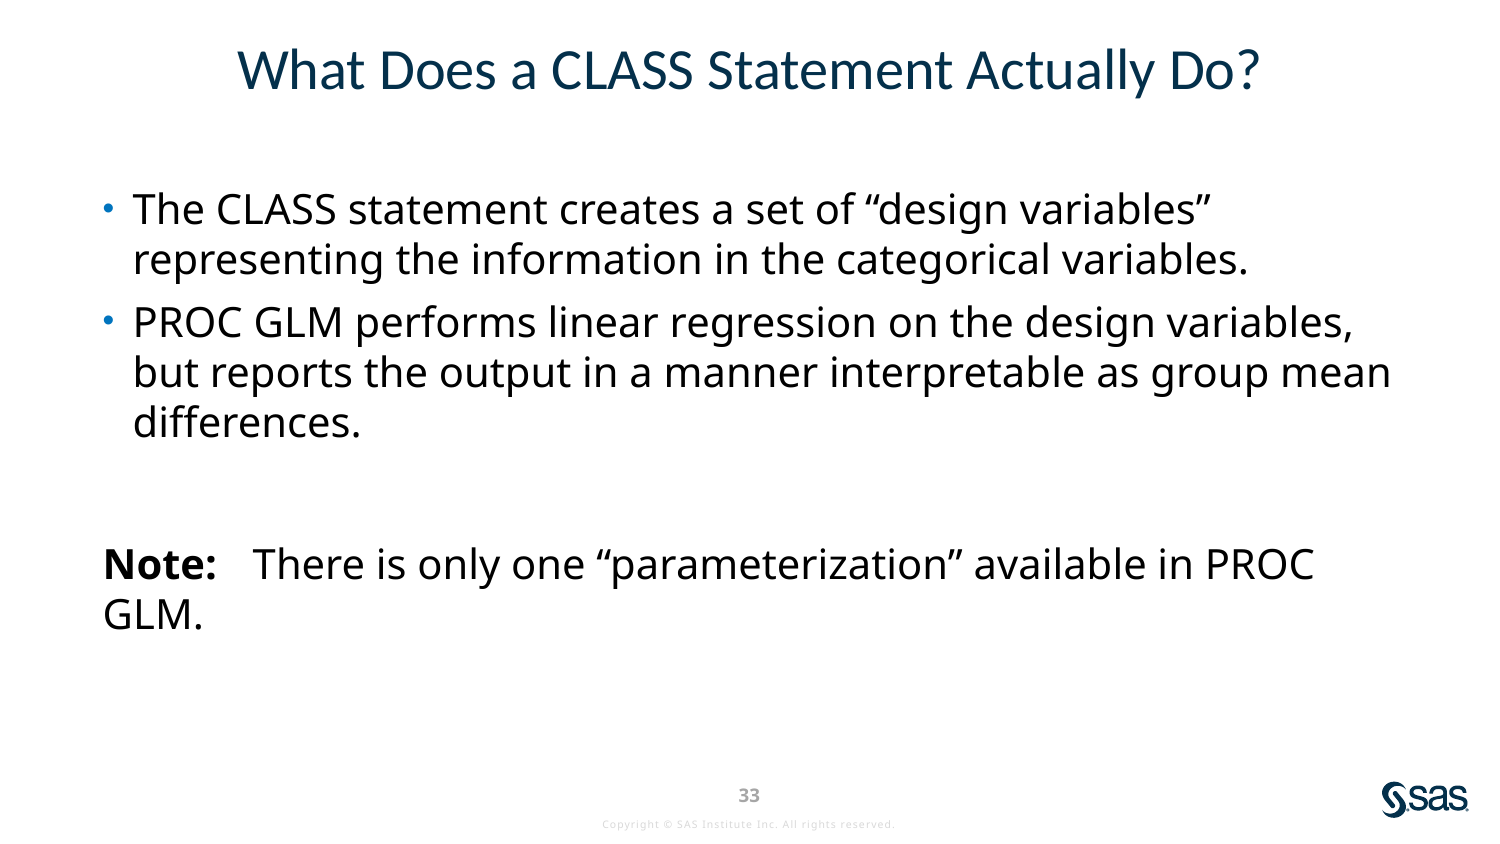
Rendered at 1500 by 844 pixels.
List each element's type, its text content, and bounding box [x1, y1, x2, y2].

title What Does a CLASS Statement Actually Do? [102, 31, 1398, 107]
list The CLASS statement creates a set of “design variables” representing the information in the categorical variables. PROC GLM performs linear regression on the design variables, but reports the output in a manner interpretable as group mean differences. Note: There is only one “parameterization” available in PROC GLM. [102, 182, 1398, 780]
